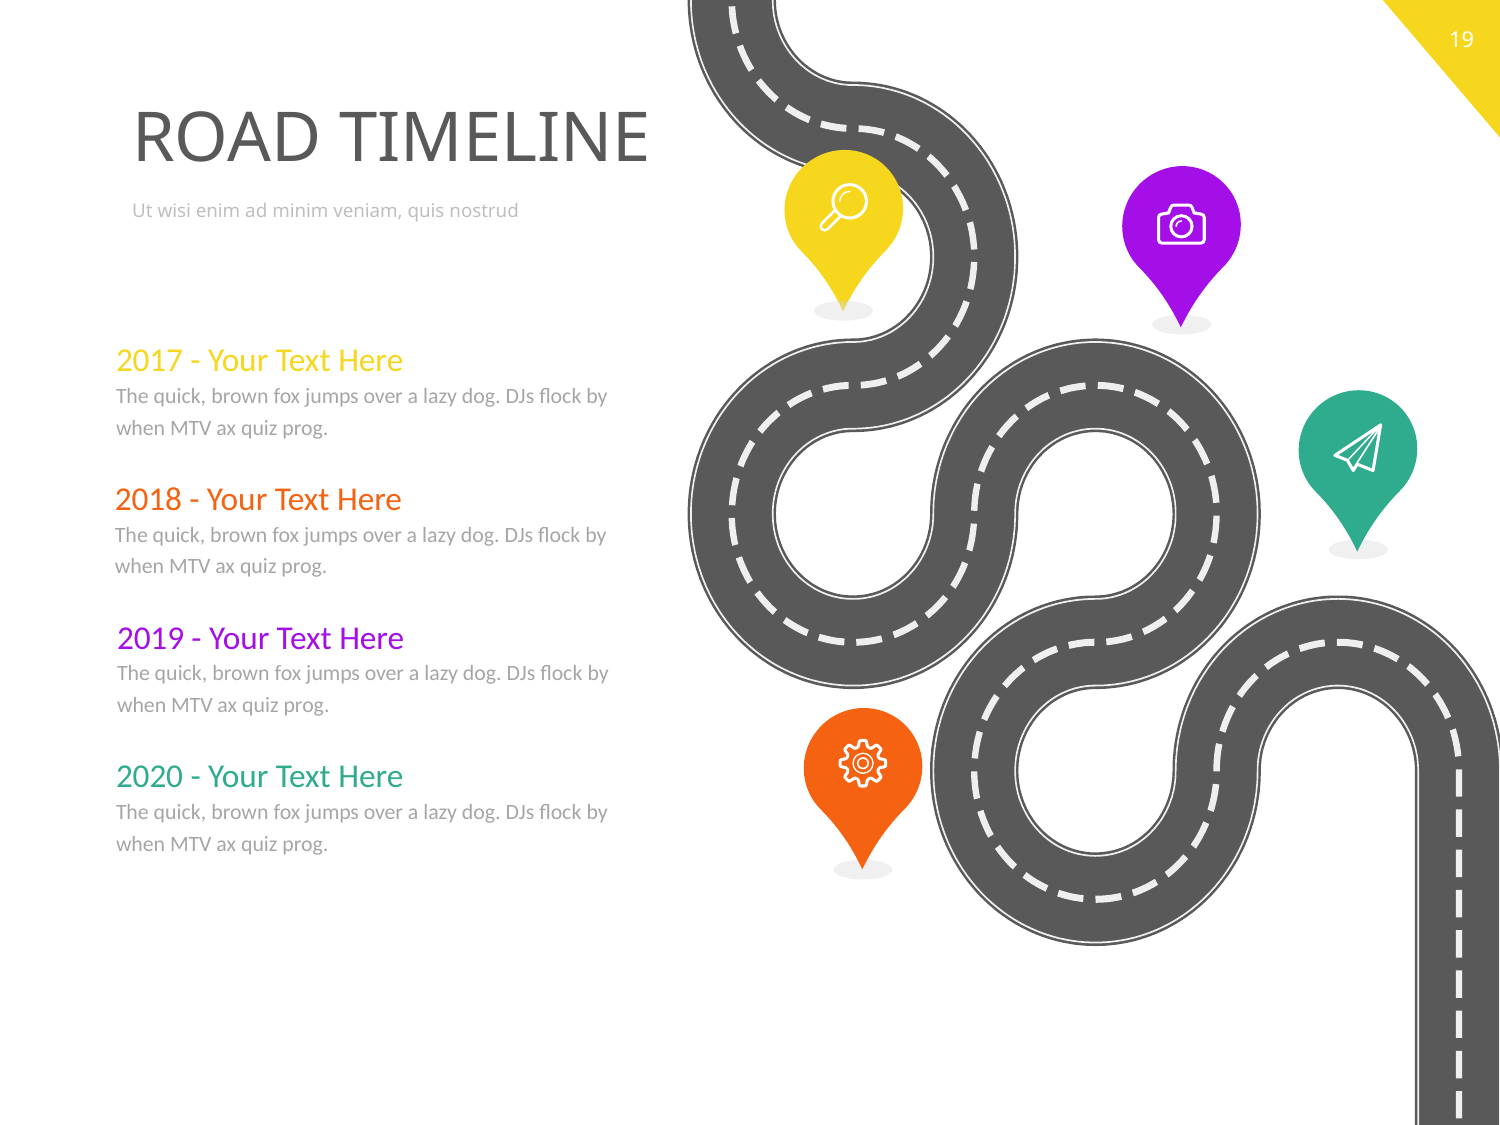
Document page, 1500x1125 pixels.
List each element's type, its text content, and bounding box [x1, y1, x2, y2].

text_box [1298, 390, 1418, 560]
text_box The quick, brown fox jumps over a lazy dog. DJs flock by when MTV ax quiz prog. [101, 785, 630, 863]
text_box The quick, brown fox jumps over a lazy dog. DJs flock by when MTV ax quiz prog. [101, 369, 630, 447]
text_box 2020 - Your Text Here [101, 739, 485, 785]
text_box 2017 - Your Text Here [101, 323, 485, 369]
title ROAD TIMELINE [117, 95, 687, 191]
text_box The quick, brown fox jumps over a lazy dog. DJs flock by when MTV ax quiz prog. [102, 646, 631, 724]
list Ut wisi enim ad minim veniam, quis nostrud [117, 191, 687, 232]
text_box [687, 0, 1500, 1125]
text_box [803, 708, 923, 880]
text_box 2019 - Your Text Here [102, 600, 486, 646]
text_box 2018 - Your Text Here [100, 462, 484, 507]
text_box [783, 150, 904, 321]
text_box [1121, 166, 1242, 335]
text_box The quick, brown fox jumps over a lazy dog. DJs flock by when MTV ax quiz prog. [100, 507, 629, 586]
